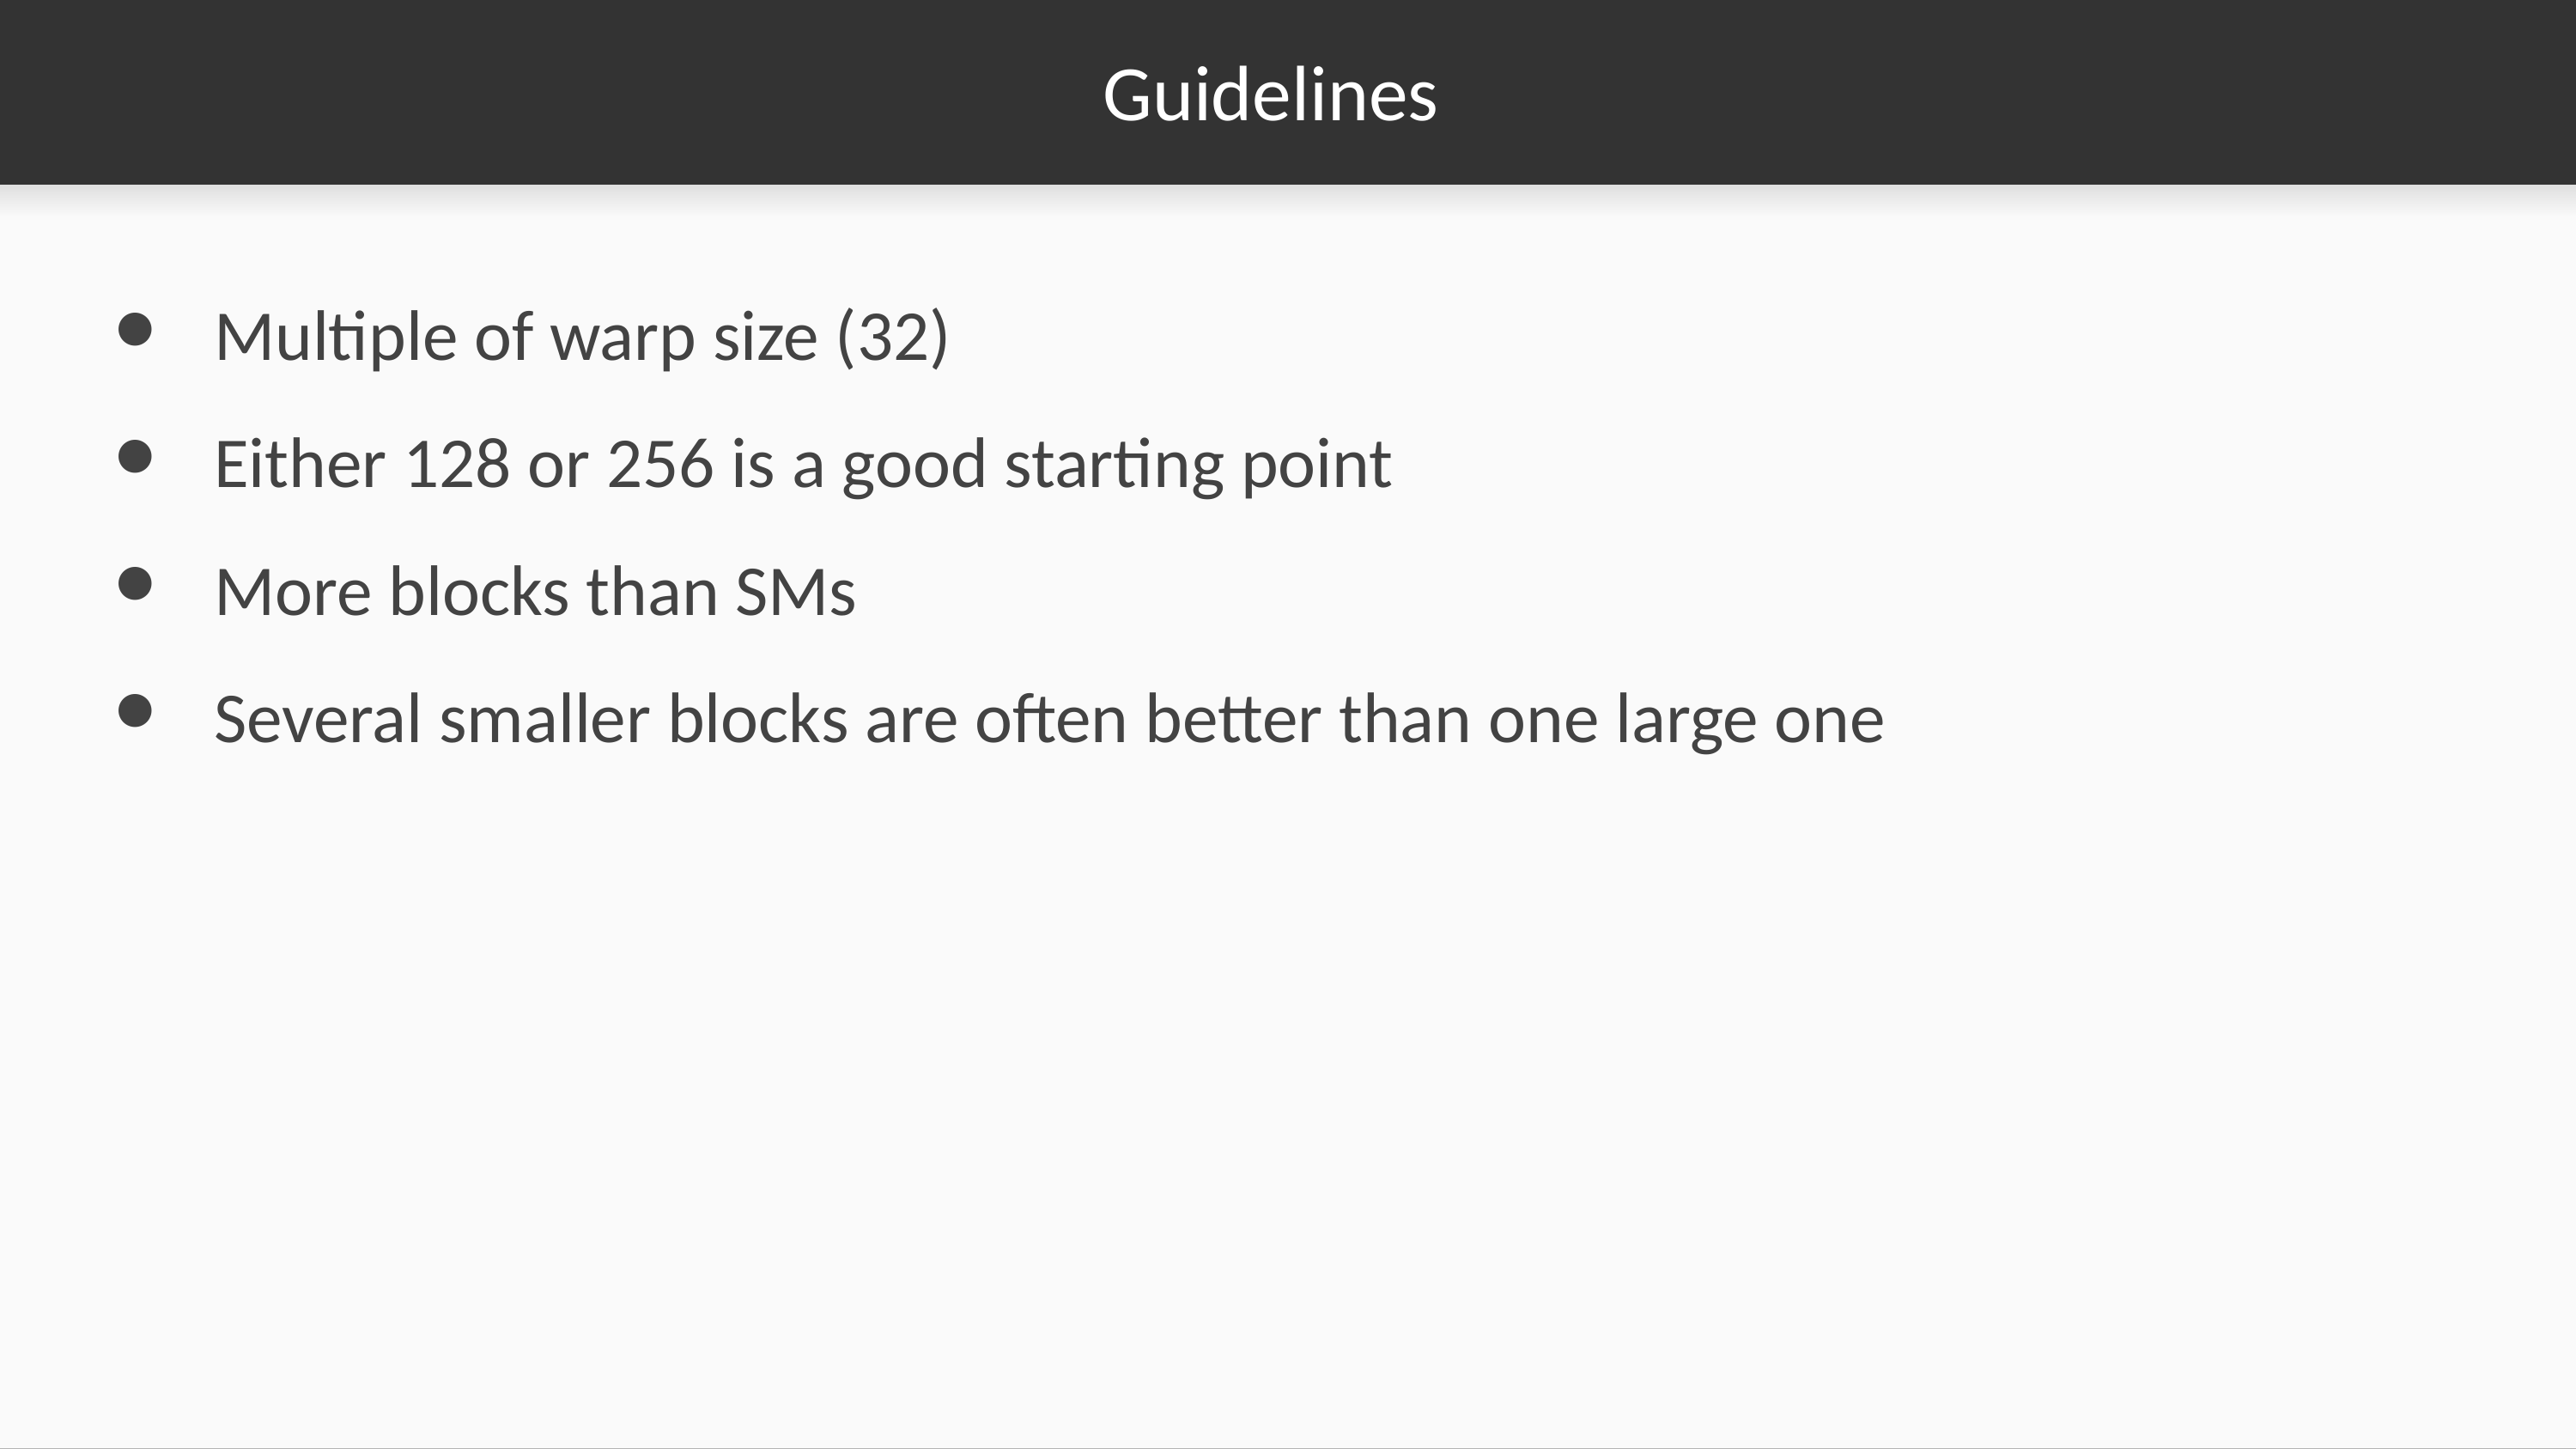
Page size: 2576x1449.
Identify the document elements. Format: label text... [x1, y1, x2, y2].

list Multiple of warp size (32) Either 128 or 256 is a good starting point More blocks than SMs Several smaller blocks are often better than one large one [59, 250, 2514, 1384]
title Guidelines [27, 4, 2514, 174]
